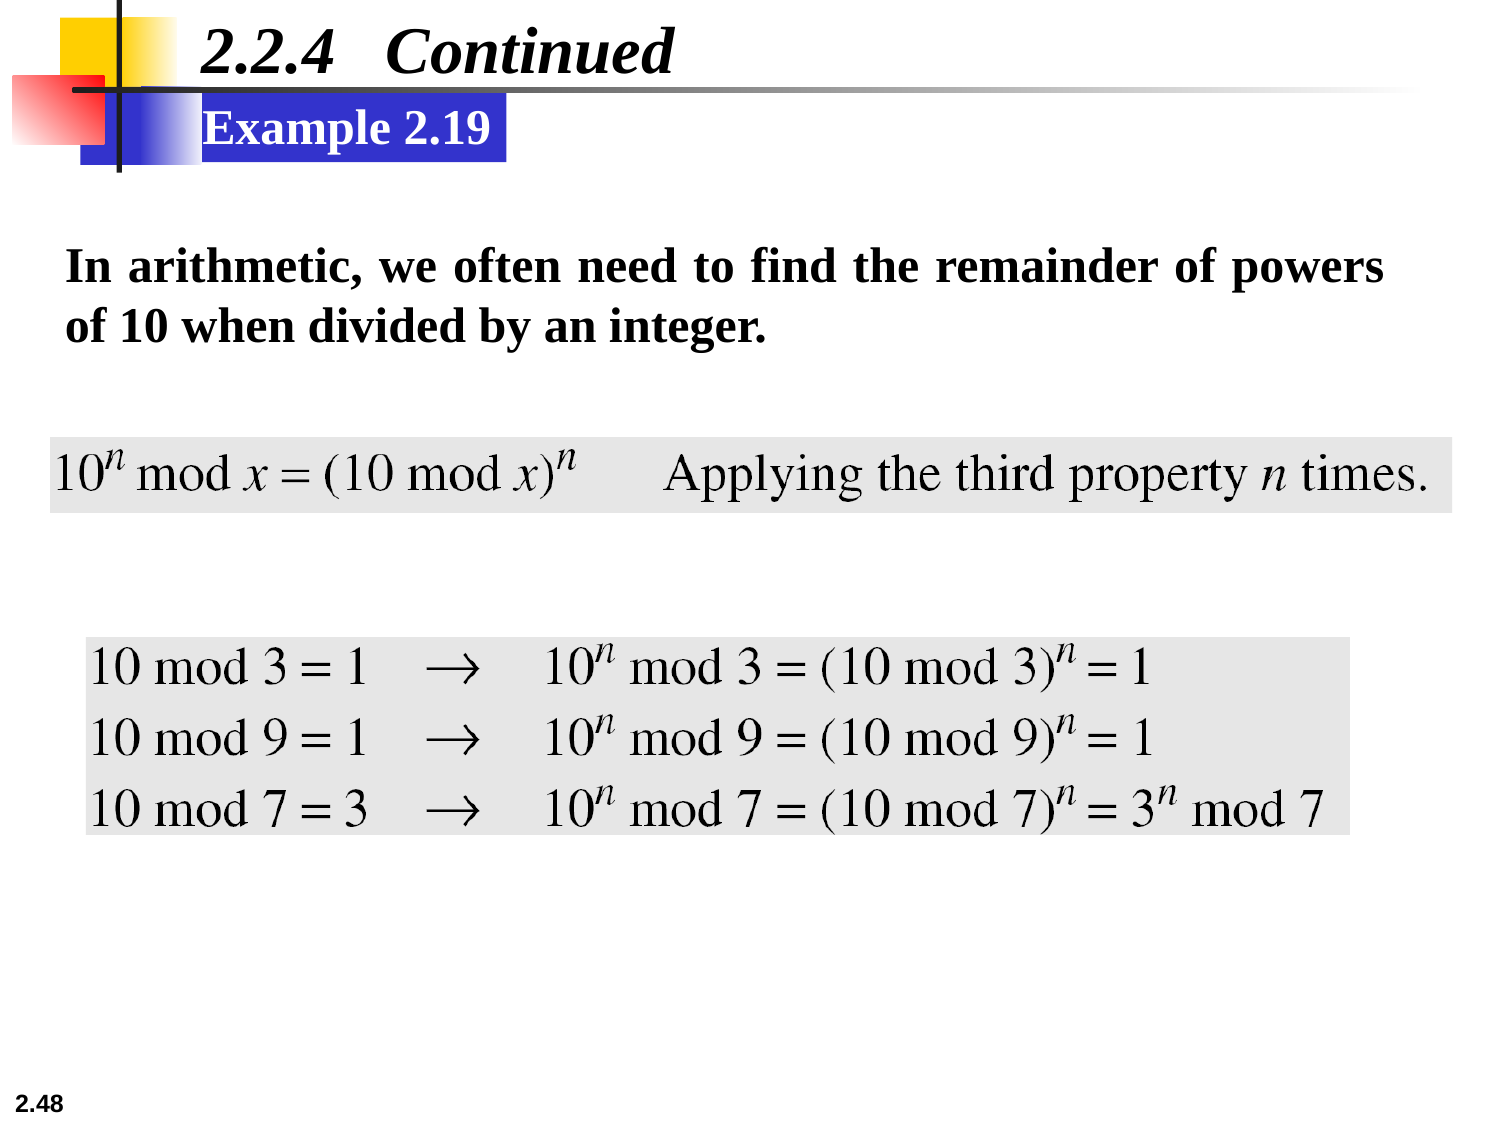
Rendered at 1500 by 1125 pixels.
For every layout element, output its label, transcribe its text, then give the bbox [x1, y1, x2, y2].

text_box In arithmetic, we often need to find the remainder of powers of 10 when divided by an integer. [49, 224, 1400, 360]
text_box [691, 87, 1423, 93]
text_box 2.2.4 Continued [187, 0, 691, 95]
slide_number 2.48 [0, 1049, 313, 1125]
picture [49, 437, 1453, 513]
text_box [141, 93, 202, 165]
text_box [80, 93, 116, 165]
text_box [116, 93, 122, 173]
picture [85, 637, 1351, 835]
text_box [116, 0, 122, 87]
text_box [122, 93, 141, 165]
text_box [12, 75, 105, 145]
text_box [72, 87, 187, 93]
text_box [122, 17, 177, 86]
text_box [60, 17, 116, 86]
text_box Example 2.19 [202, 95, 507, 163]
